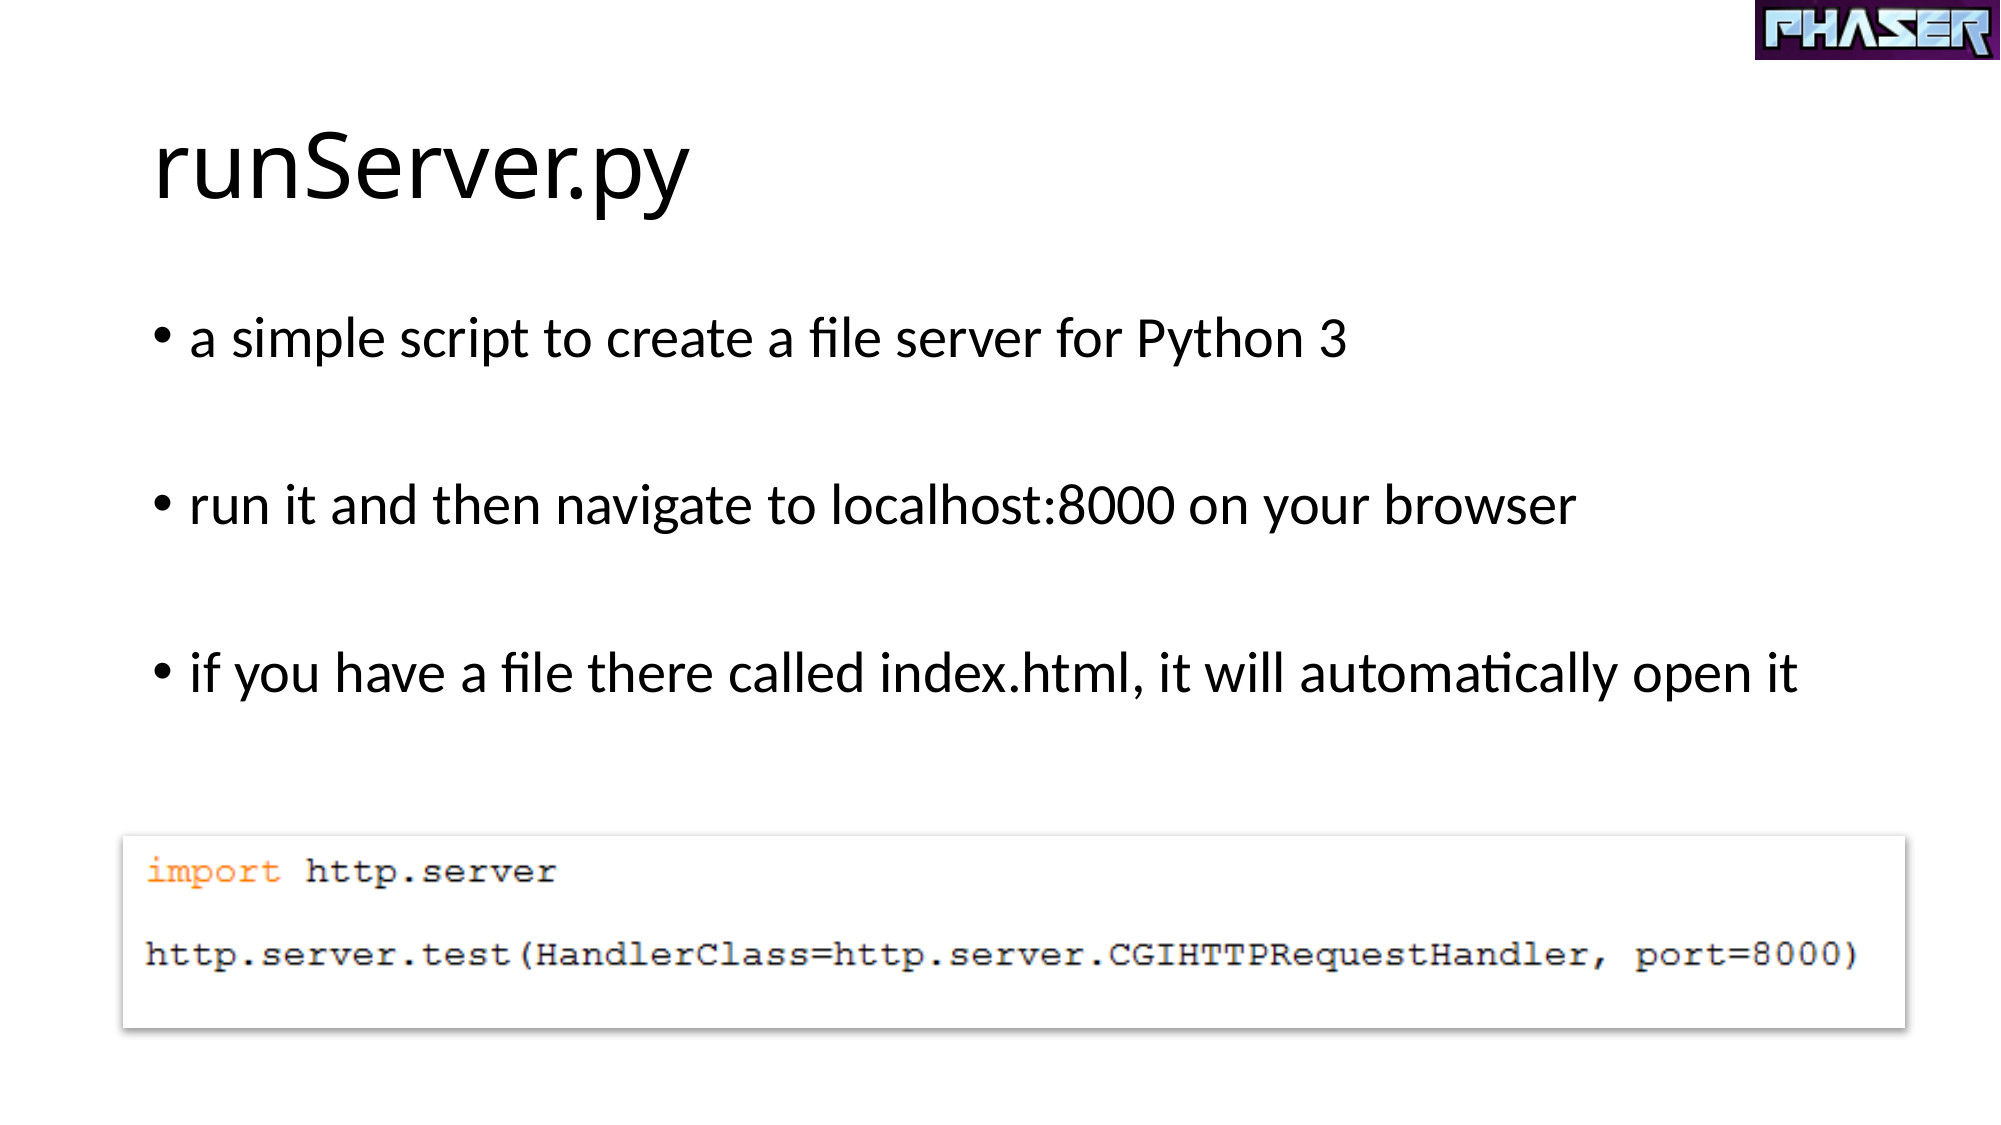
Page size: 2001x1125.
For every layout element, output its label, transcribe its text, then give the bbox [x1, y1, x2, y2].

picture [137, 850, 1891, 1014]
title runServer.py [137, 59, 1863, 278]
picture [1755, 0, 2000, 60]
list a simple script to create a file server for Python 3 run it and then navigate to localhost:8000 on your browser if you have a file there called index.html, it will automatically open it [137, 299, 1863, 832]
